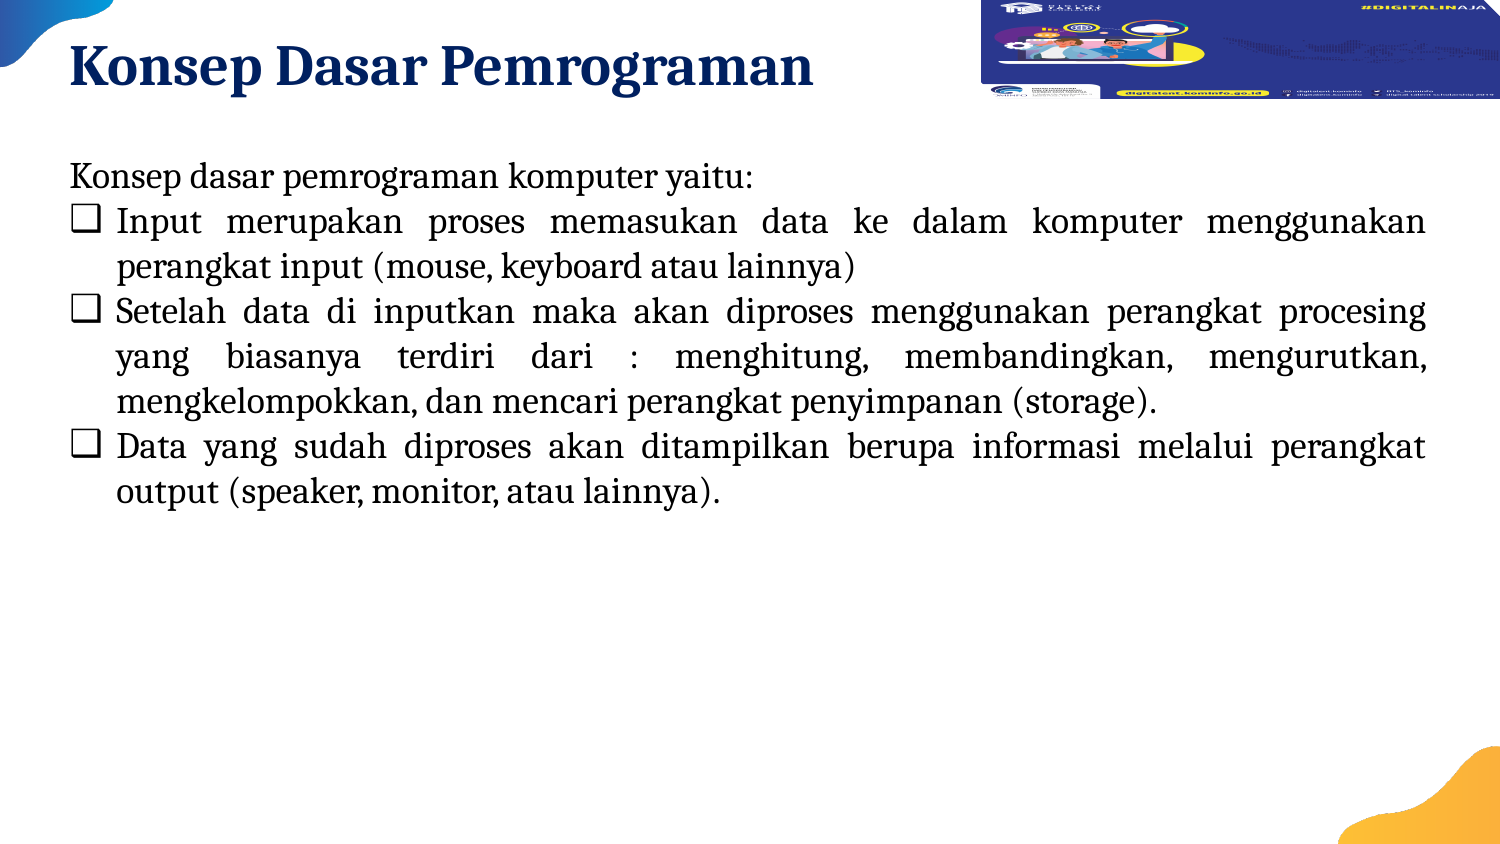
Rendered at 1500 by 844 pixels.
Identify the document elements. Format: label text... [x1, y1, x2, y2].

text_box Konsep Dasar Pemrograman [54, 19, 977, 105]
picture [1335, 738, 1500, 844]
text_box Konsep dasar pemrograman komputer yaitu: Input merupakan proses memasukan data ke dalam komputer menggunakan perangkat input (mouse, keyboard atau lainnya) Setelah data di inputkan maka akan diproses menggunakan perangkat procesing yang biasanya terdiri dari : menghitung, membandingkan, mengurutkan, mengkelompokkan, dan mencari perangkat penyimpanan (storage). Data yang sudah diproses akan ditampilkan berupa informasi melalui perangkat output (speaker, monitor, atau lainnya). [54, 143, 1443, 844]
picture [980, 0, 1500, 100]
picture [0, 0, 115, 73]
